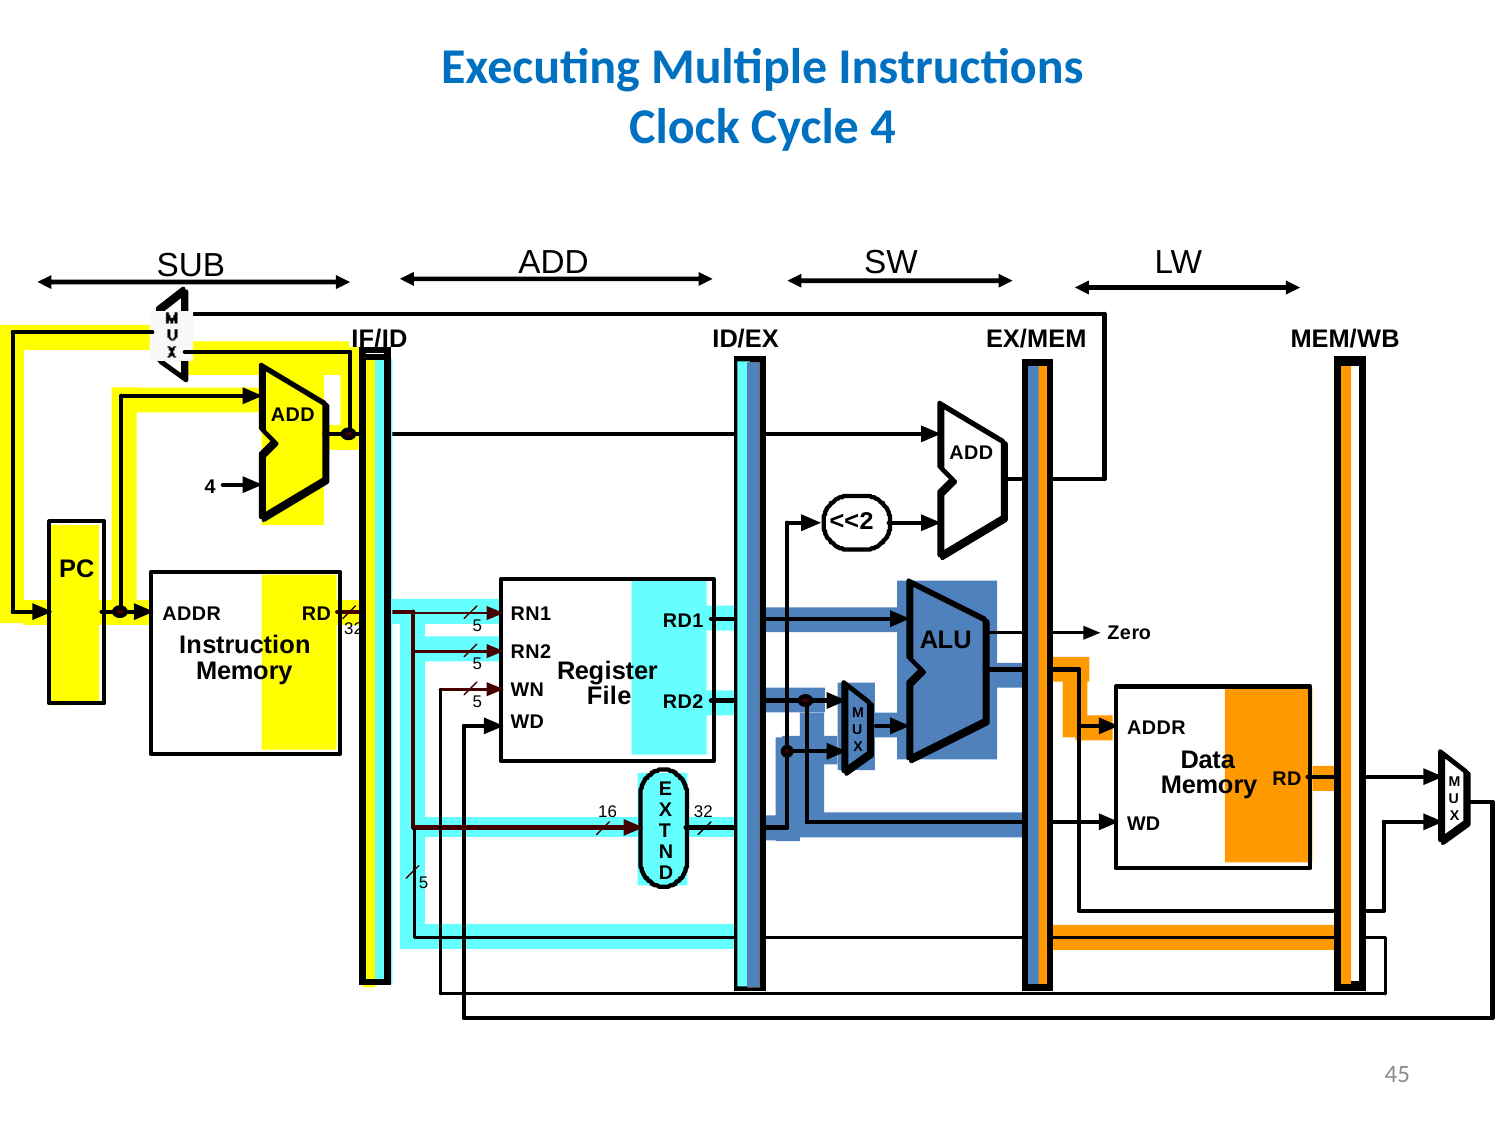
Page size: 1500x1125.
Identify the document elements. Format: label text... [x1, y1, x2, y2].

text_box [787, 274, 849, 282]
text_box [37, 275, 141, 282]
picture [0, 284, 1500, 1026]
text_box [933, 274, 1013, 282]
text_box [604, 272, 713, 282]
text_box [399, 272, 503, 282]
slide_number 45 [1074, 1042, 1425, 1103]
text_box [241, 275, 350, 282]
text_box SUB [141, 235, 241, 282]
text_box ADD [503, 232, 604, 282]
text_box SW [849, 232, 933, 282]
text_box LW [1139, 232, 1218, 282]
title Executing Multiple Instructions Clock Cycle 4 [125, 0, 1400, 188]
